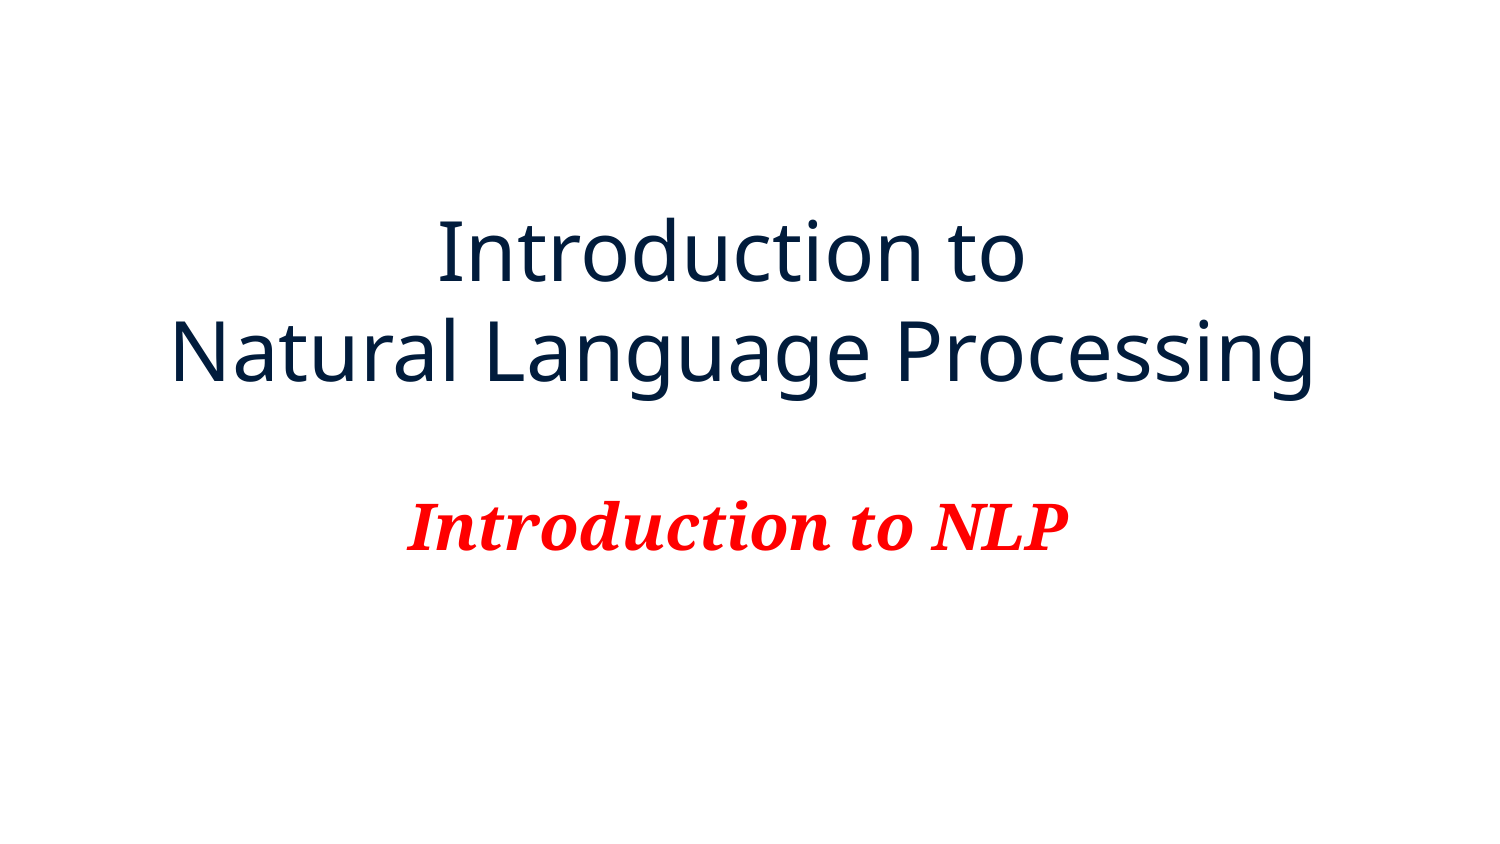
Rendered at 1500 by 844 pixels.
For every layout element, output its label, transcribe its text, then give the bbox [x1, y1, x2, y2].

subtitle Introduction to NLP [120, 478, 1357, 694]
title Introduction to Natural Language Processing [43, 190, 1445, 443]
